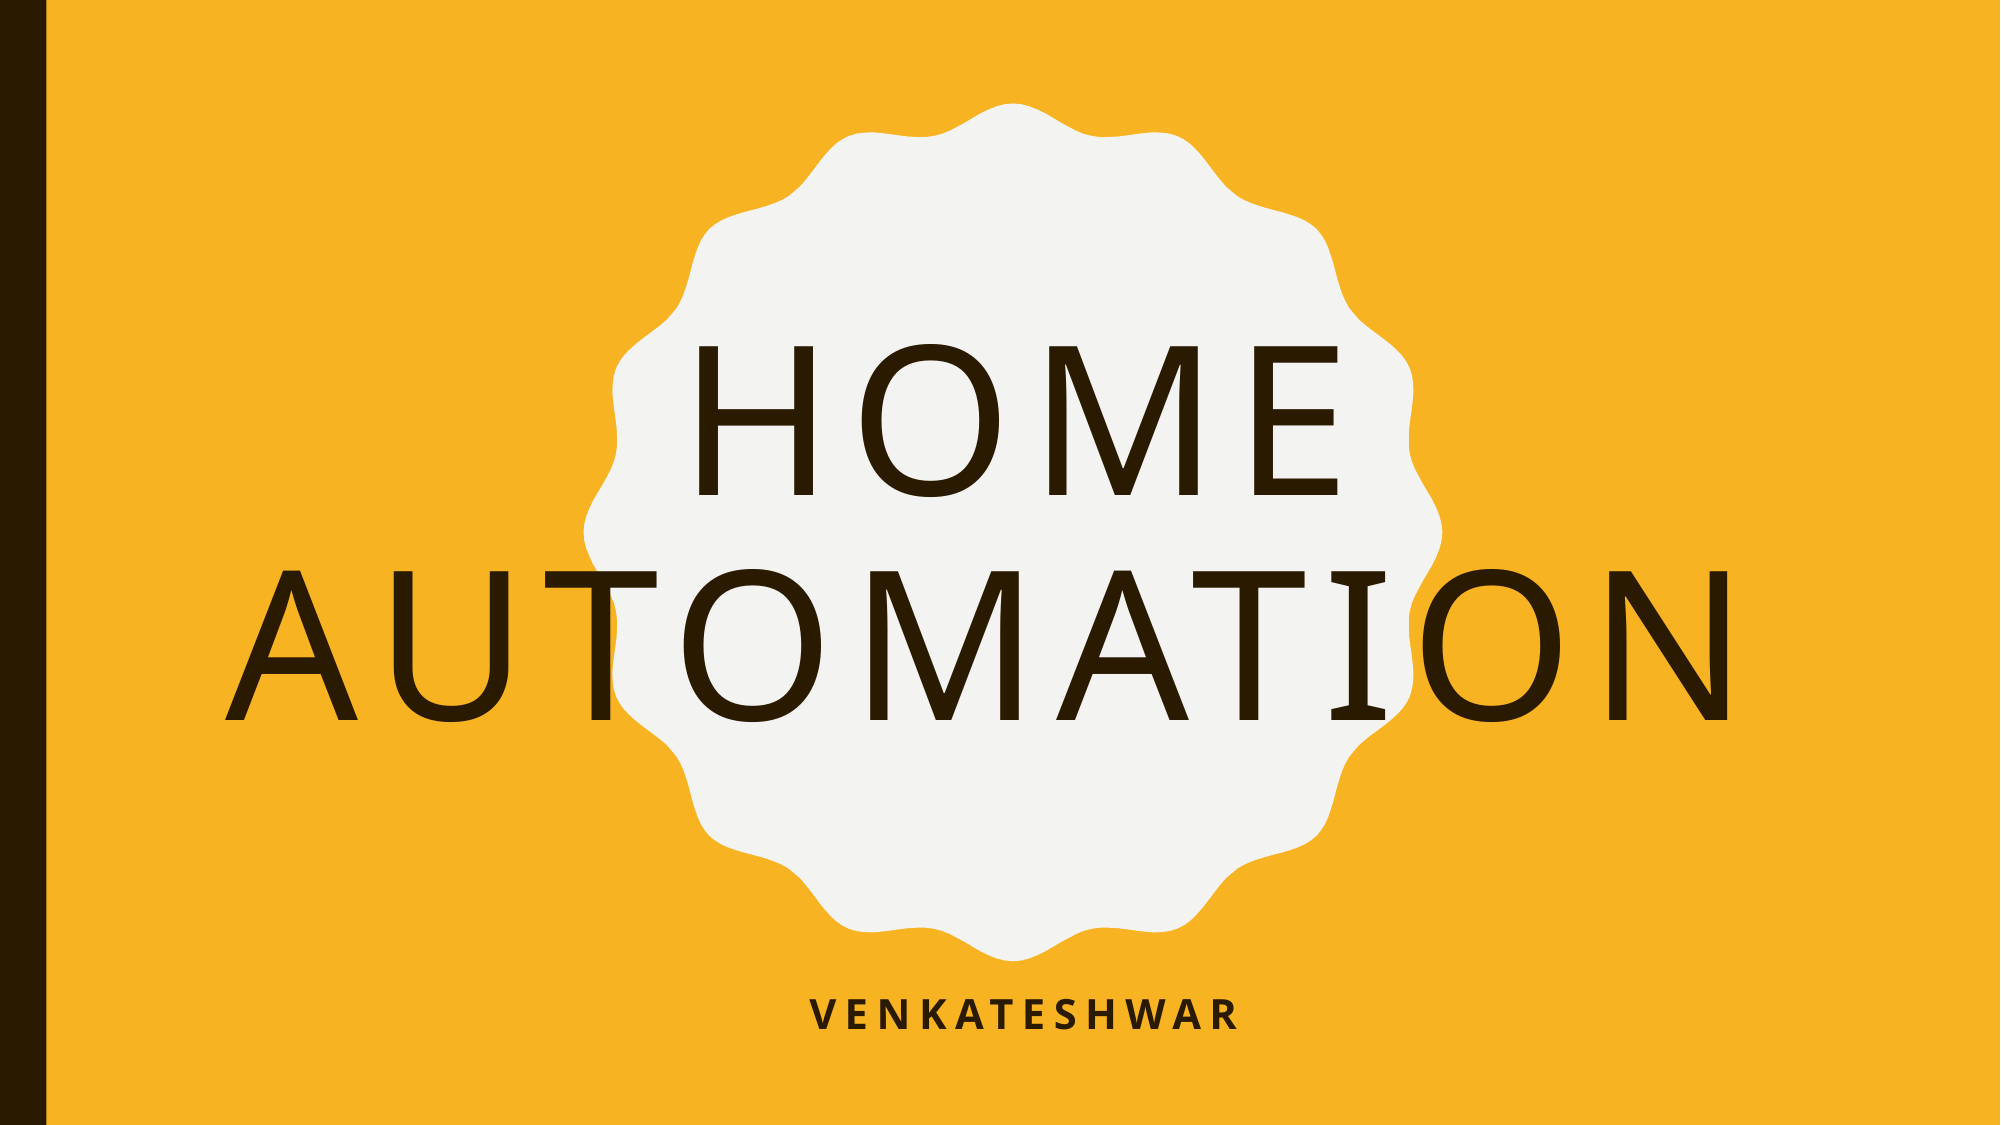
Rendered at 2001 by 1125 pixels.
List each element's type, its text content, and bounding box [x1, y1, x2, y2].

subtitle venkateshwar [363, 980, 1684, 1103]
title Home automation [176, 180, 1870, 902]
